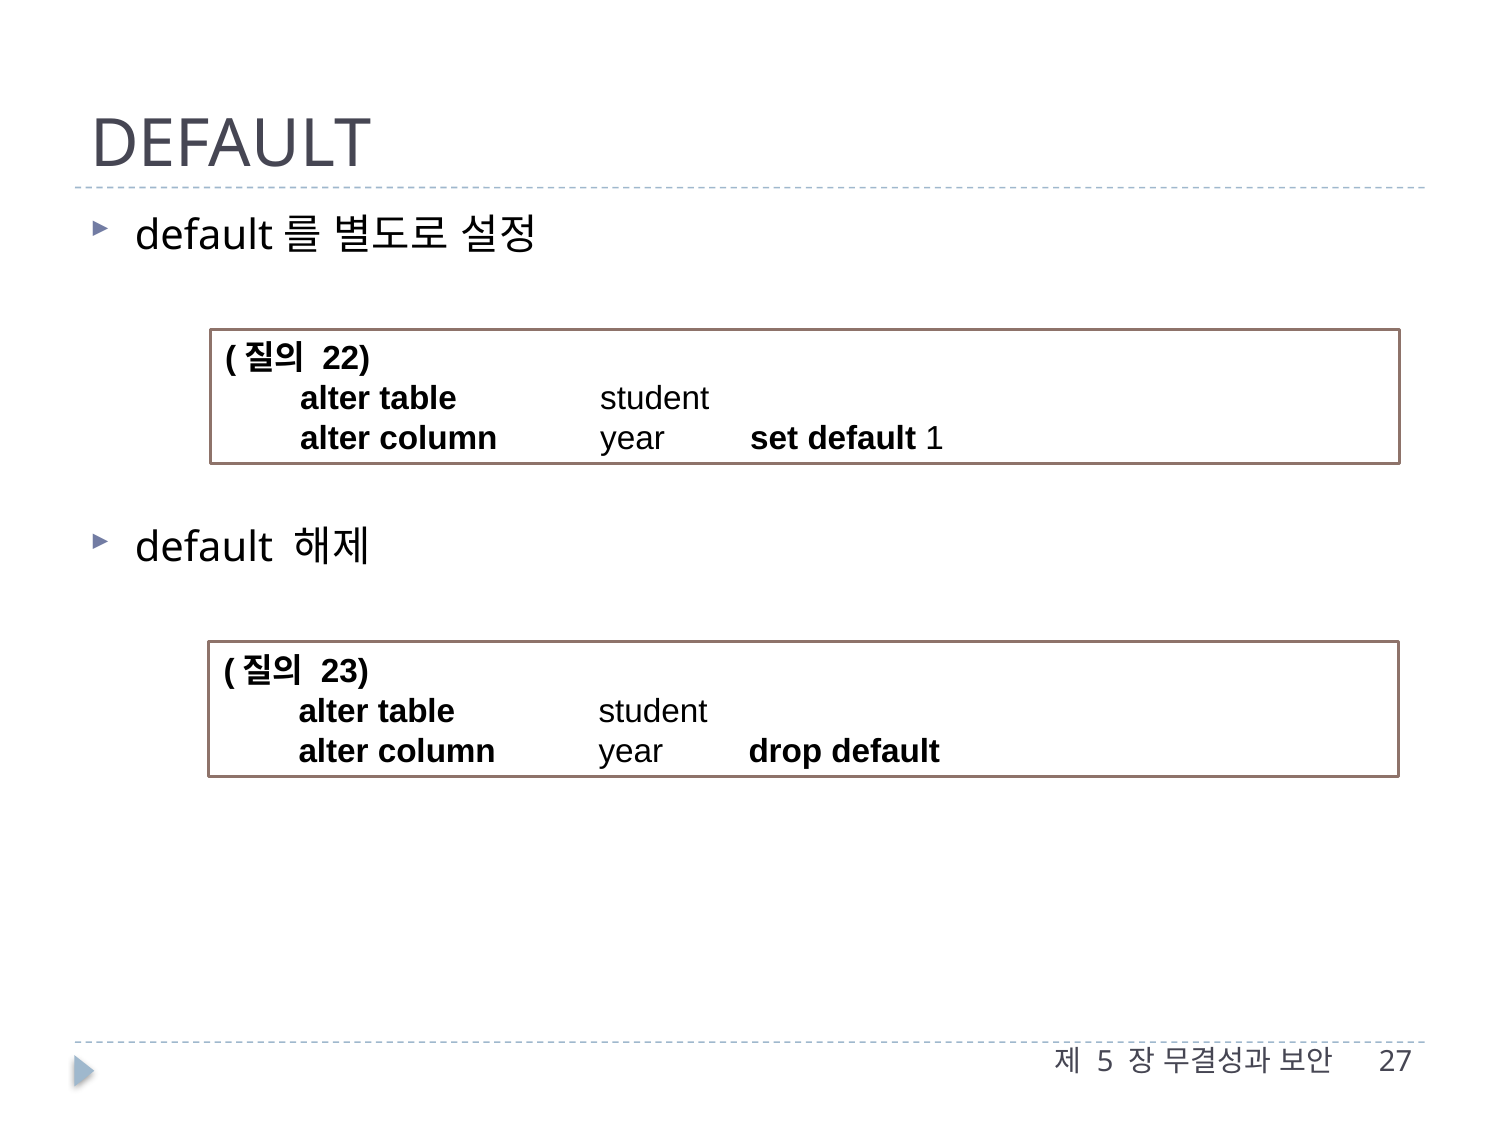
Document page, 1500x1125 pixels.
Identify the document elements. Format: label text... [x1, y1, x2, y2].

list default를 별도로 설정 default 해제 [75, 200, 1425, 1010]
text_box (질의 23) alter table student alter column year drop default [207, 640, 1400, 778]
footer 제 5 장 무결성과 보안 [778, 1035, 1349, 1096]
slide_number 27 [1364, 1035, 1471, 1096]
text_box (질의 22) alter table student alter column year set default 1 [209, 328, 1401, 465]
title DEFAULT [75, 24, 1425, 188]
